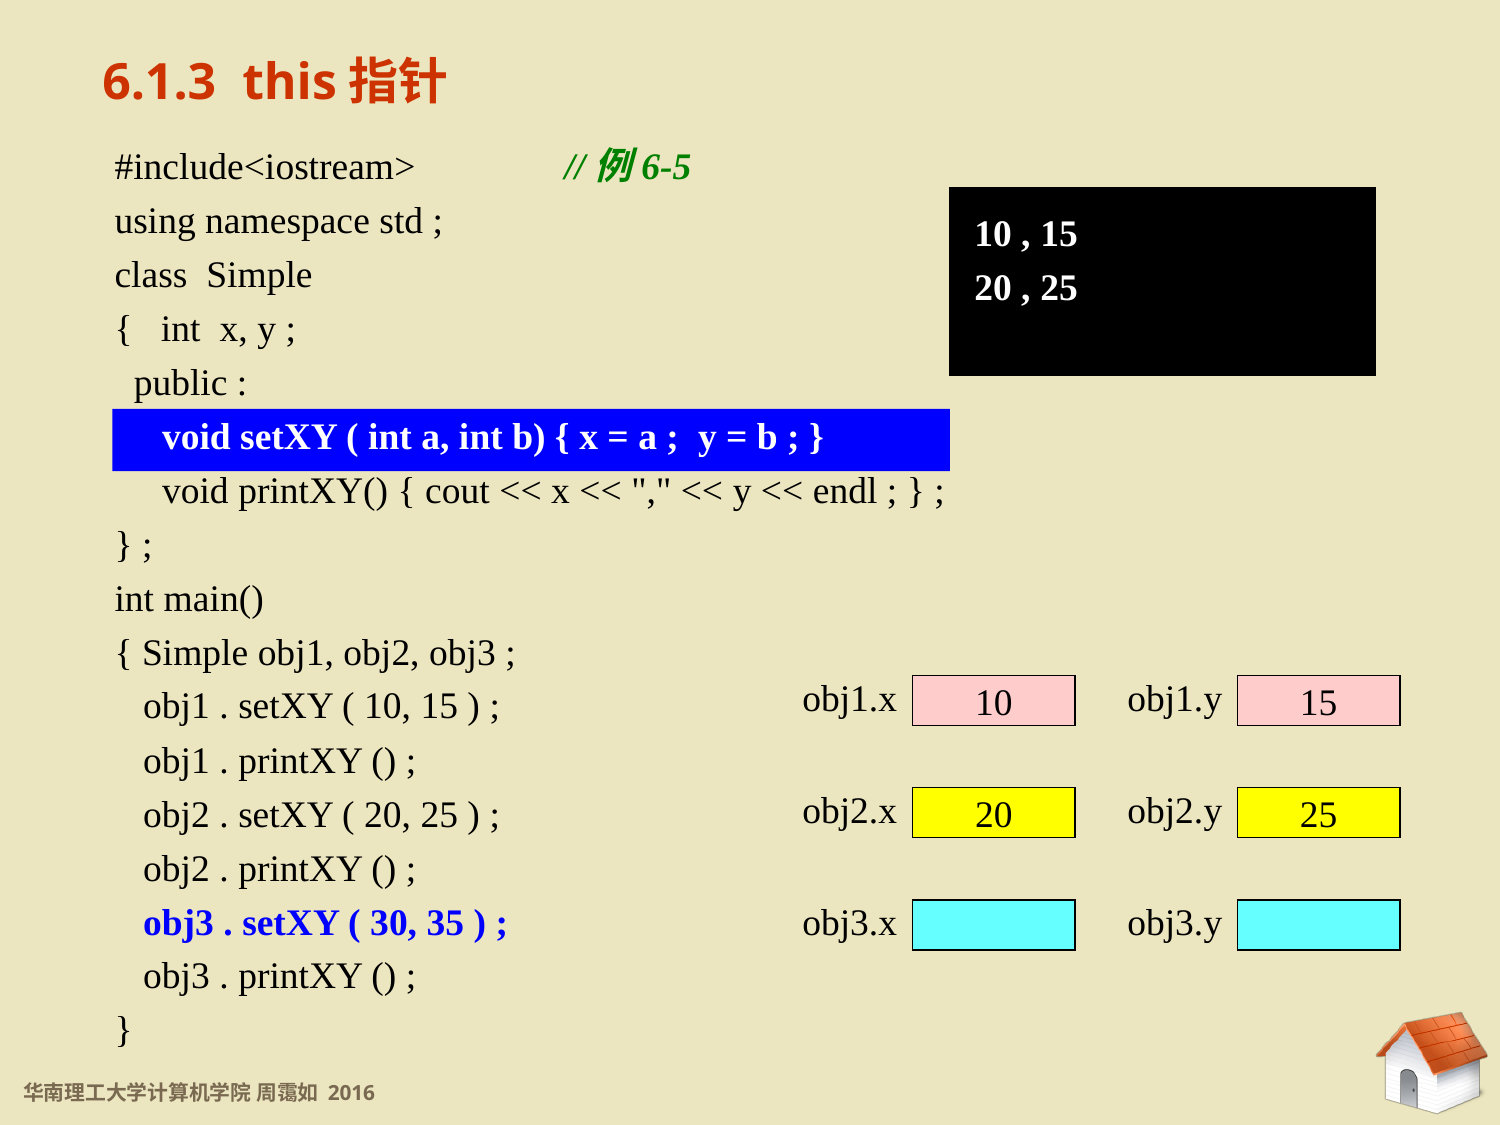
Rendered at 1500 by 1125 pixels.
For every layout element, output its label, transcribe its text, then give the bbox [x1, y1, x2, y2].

subtitle 6.1.3 this指针 [87, 42, 1013, 143]
picture [1374, 1000, 1488, 1125]
text_box #include<iostream> //例6-5 using namespace std ; class Simple { int x, y ; public : void setXY ( int a, int b) { x = a ; y = b ; } void printXY() { cout << x << "," << y << endl ; } ; } ; int main() { Simple obj1, obj2, obj3 ; obj1 . setXY ( 10, 15 ) ; obj1 . printXY () ; obj2 . setXY ( 20, 25 ) ; obj2 . printXY () ; obj3 . setXY ( 30, 35 ) ; obj3 . printXY () ; } [99, 125, 1000, 1058]
text_box 10 , 15 20 , 25 30 , 35 [950, 187, 1375, 375]
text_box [787, 899, 1401, 951]
text_box obj2.y [1112, 786, 1238, 838]
text_box obj1.x [787, 675, 913, 726]
text_box 10 [913, 675, 1075, 726]
text_box obj1.y [1112, 675, 1238, 726]
text_box 20 [913, 787, 1075, 838]
text_box obj2.x [787, 786, 913, 838]
text_box 15 [1238, 675, 1400, 726]
text_box 25 [1238, 787, 1400, 838]
